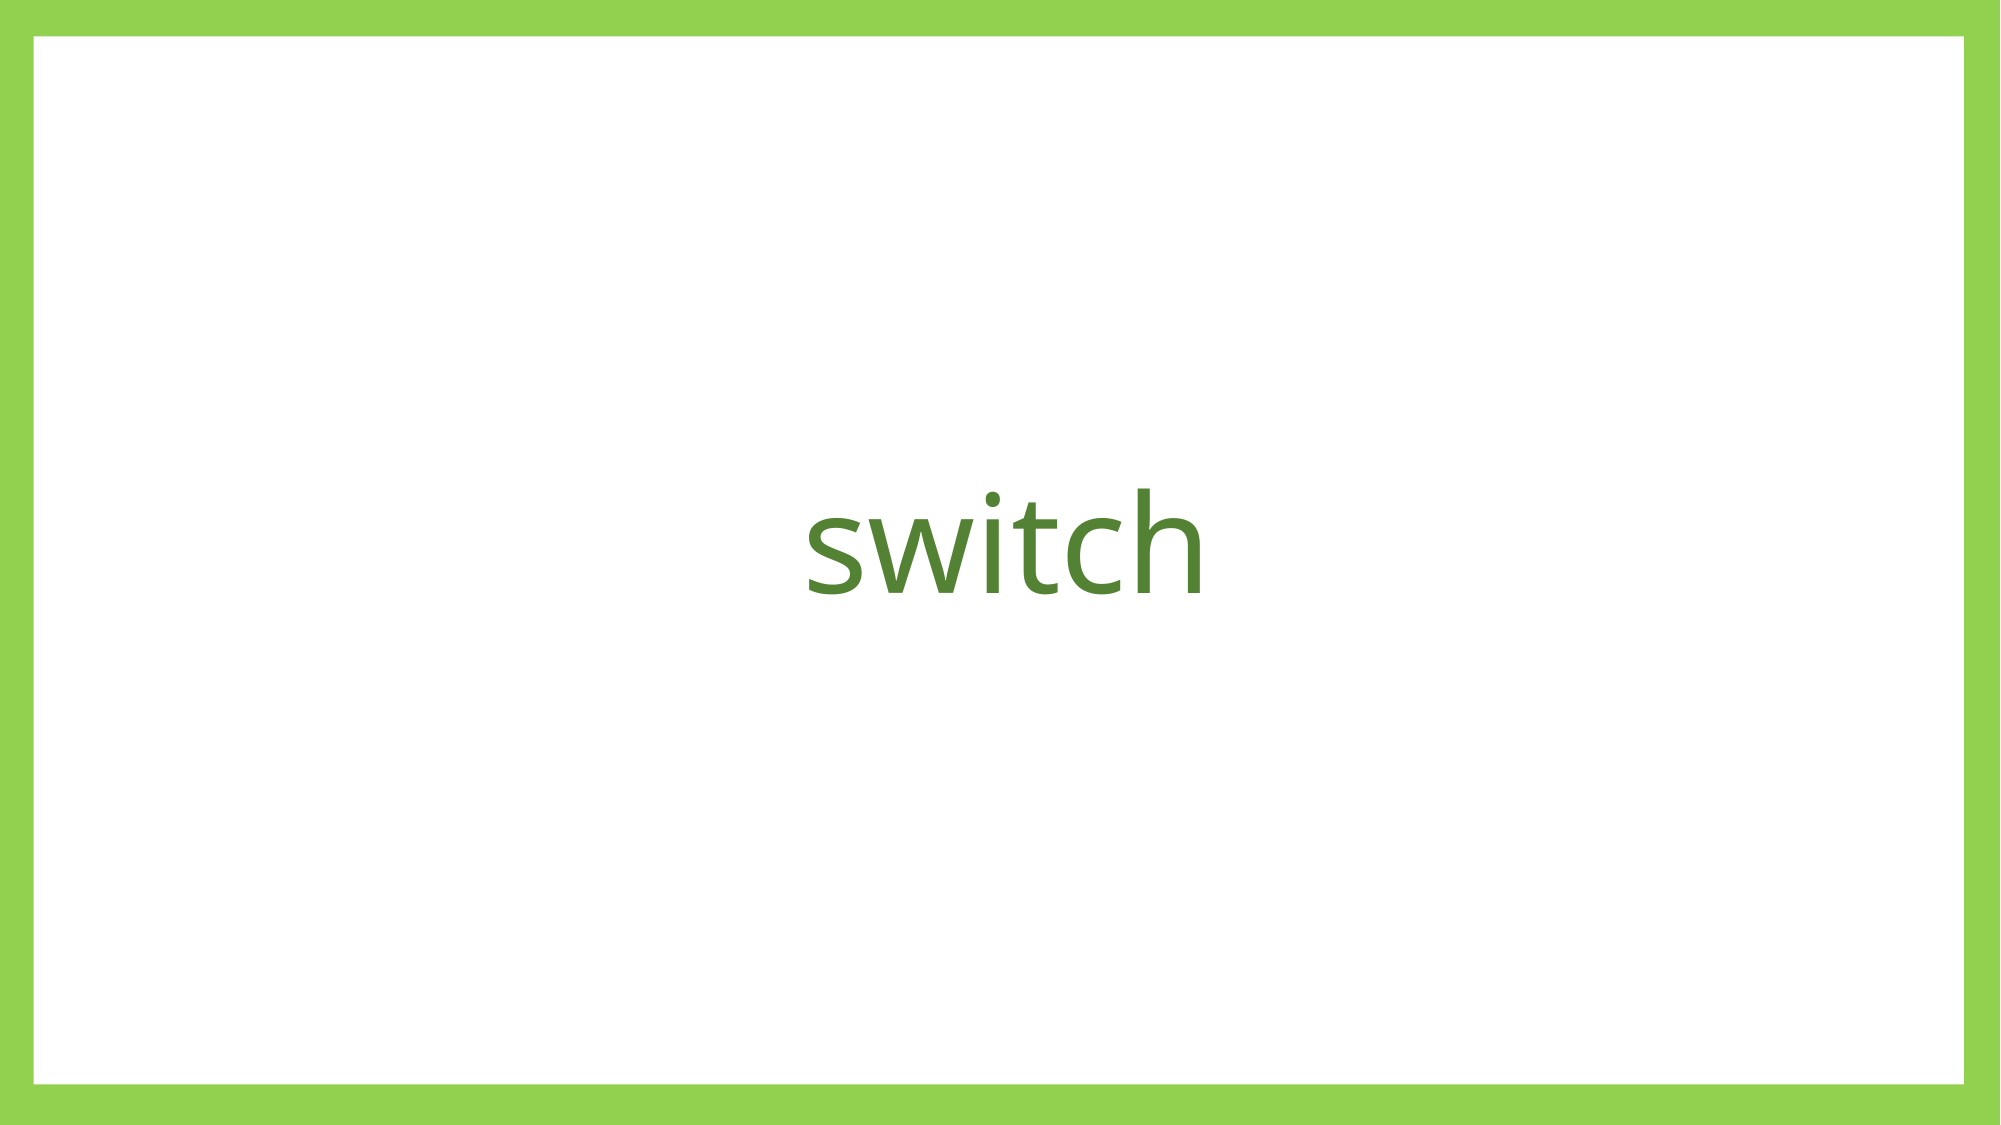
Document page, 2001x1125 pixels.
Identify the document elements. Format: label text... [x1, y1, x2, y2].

text_box switch [787, 448, 1228, 629]
